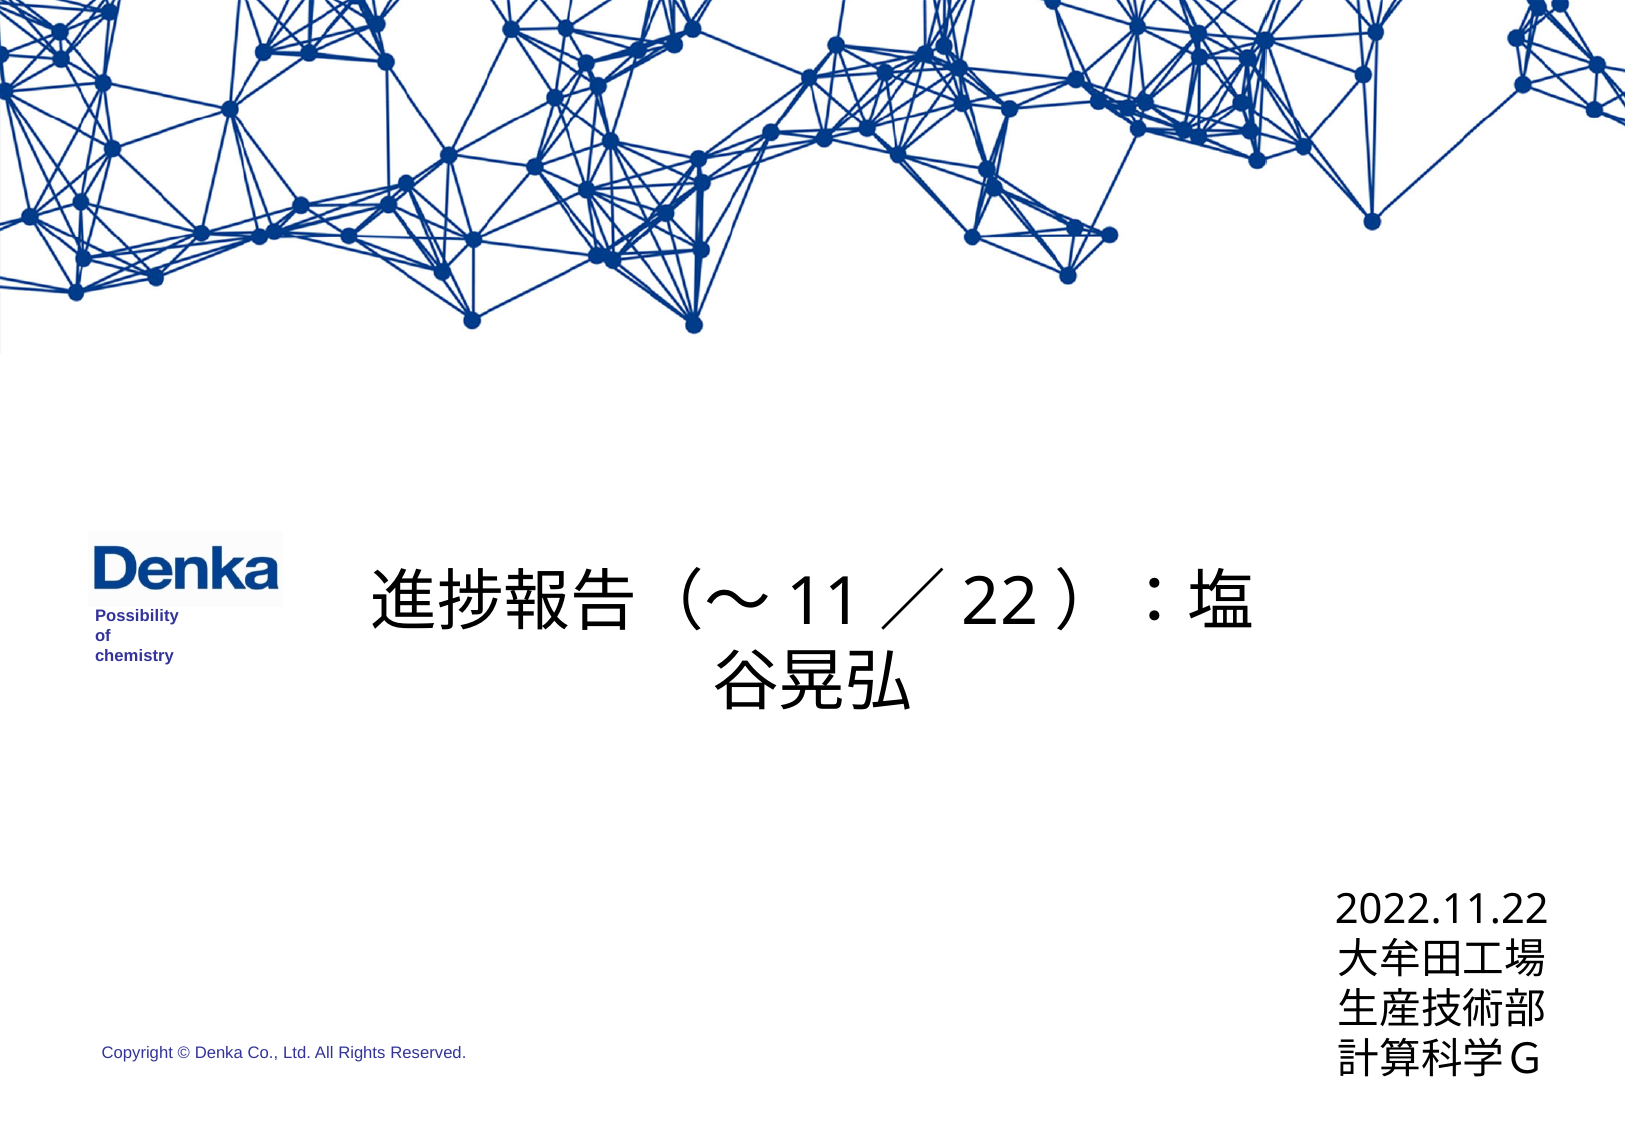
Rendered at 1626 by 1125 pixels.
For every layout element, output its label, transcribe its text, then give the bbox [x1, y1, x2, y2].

text_box 2022.11.22 大牟田工場 生産技術部 計算科学Ｇ [1320, 874, 1564, 1089]
text_box 進捗報告（～11／22）：塩谷晃弘 [337, 550, 1288, 726]
picture [88, 531, 283, 607]
